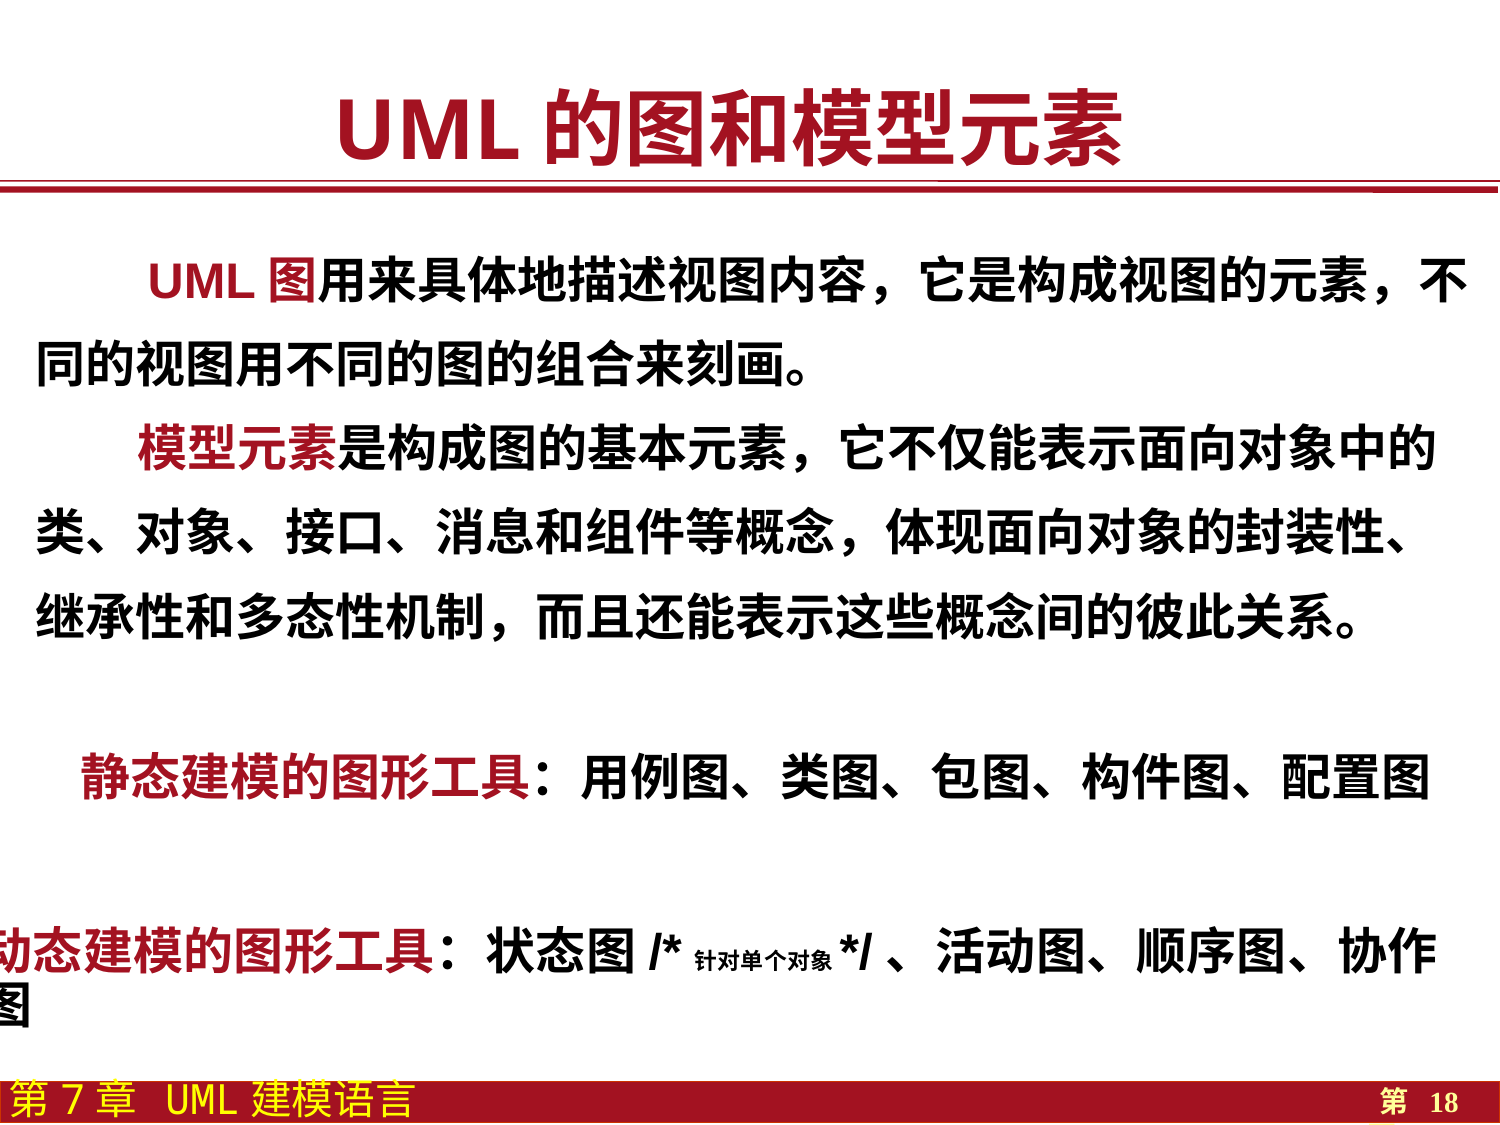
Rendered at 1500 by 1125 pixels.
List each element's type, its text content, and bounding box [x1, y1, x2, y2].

text_box 静态建模的图形工具：用例图、类图、包图、构件图、配置图 [66, 745, 1446, 814]
text_box 动态建模的图形工具：状态图/*针对单个对象*/、活动图、顺序图、协作图 [0, 918, 1453, 988]
text_box UML图用来具体地描述视图内容，它是构成视图的元素，不同的视图用不同的图的组合来刻画。 模型元素是构成图的基本元素，它不仅能表示面向对象中的类、对象、接口、消息和组件等概念，体现面向对象的封装性、继承性和多态性机制，而且还能表示这些概念间的彼此关系。 [20, 217, 1484, 653]
text_box UML的图和模型元素 [304, 69, 1153, 184]
